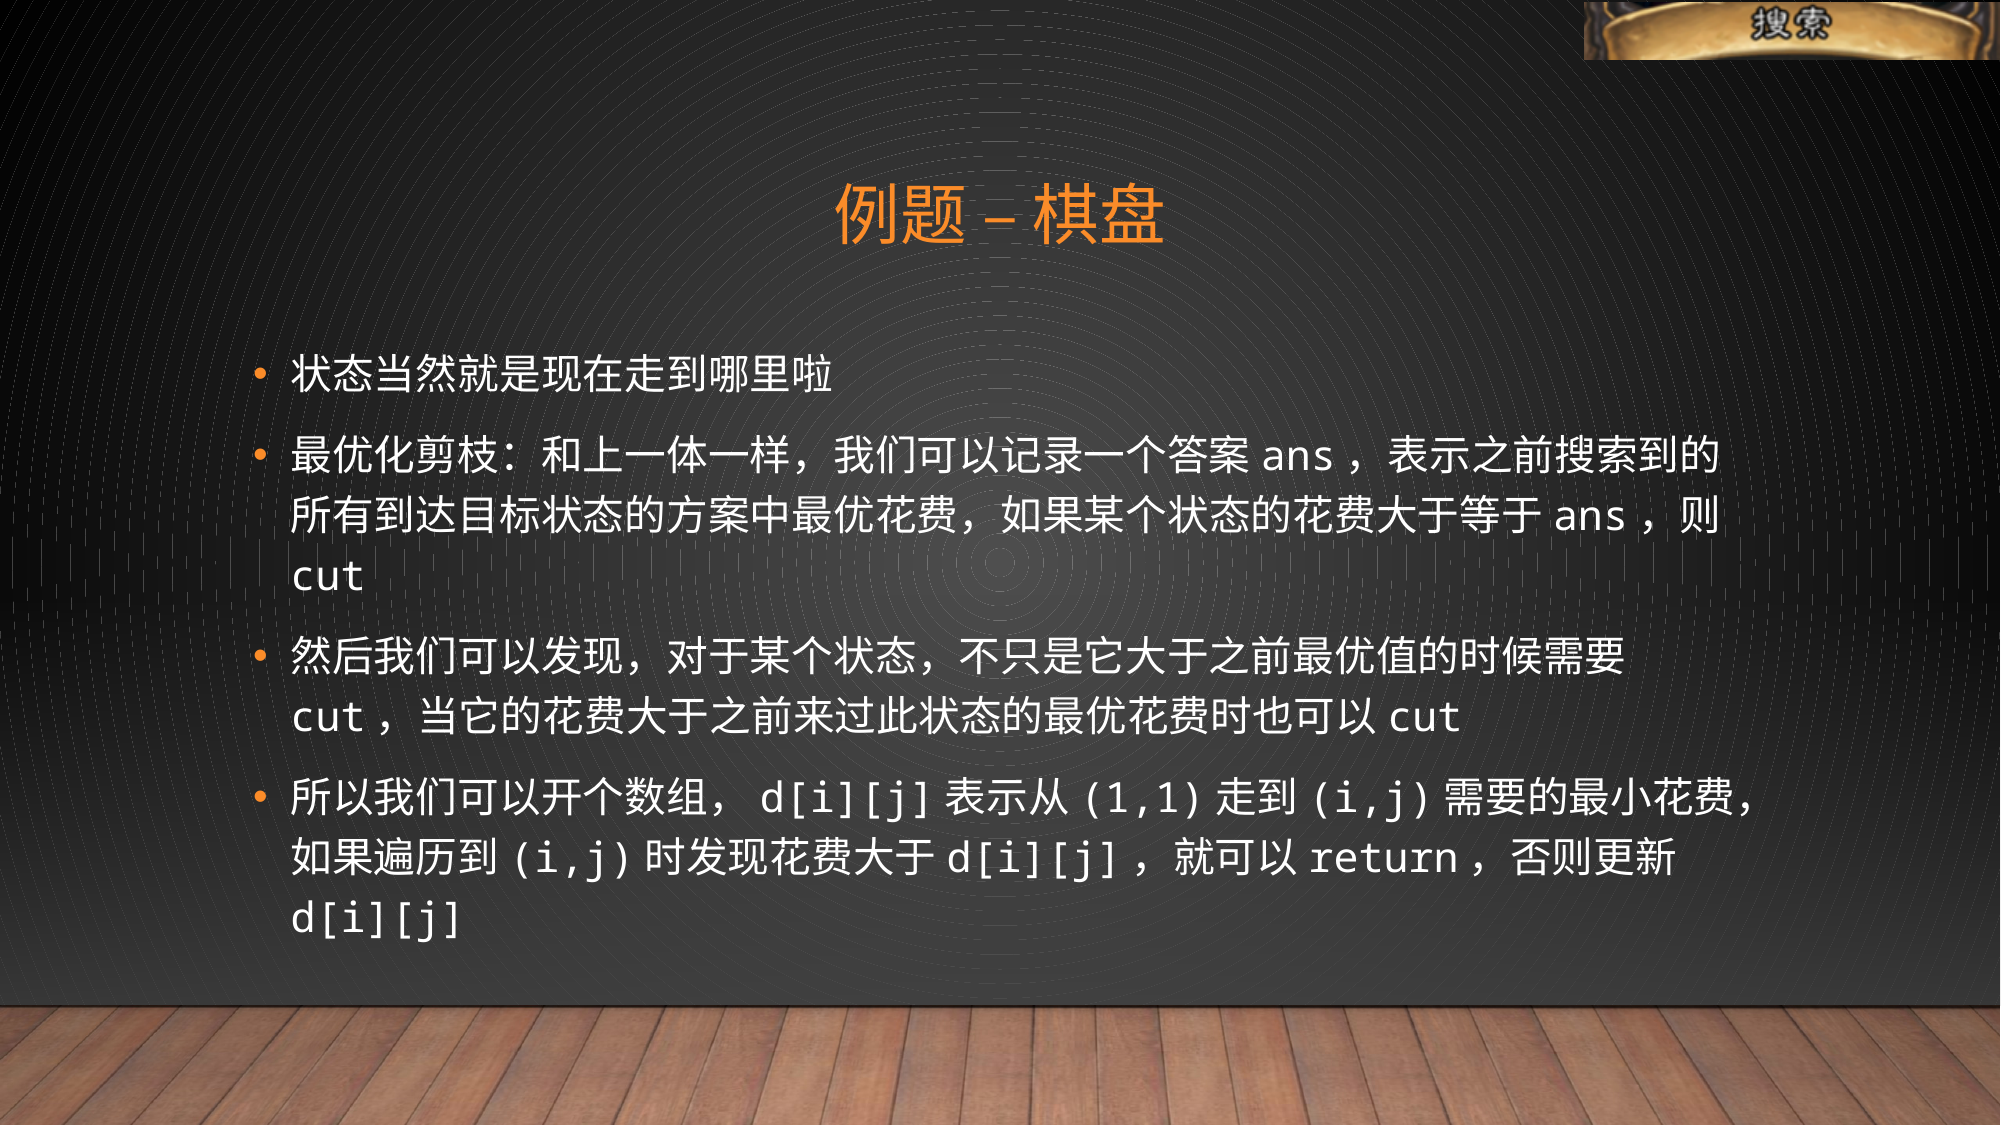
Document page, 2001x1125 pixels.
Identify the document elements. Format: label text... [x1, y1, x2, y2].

list 状态当然就是现在走到哪里啦 最优化剪枝：和上一体一样，我们可以记录一个答案ans，表示之前搜索到的所有到达目标状态的方案中最优花费，如果某个状态的花费大于等于ans，则cut 然后我们可以发现，对于某个状态，不只是它大于之前最优值的时候需要cut，当它的花费大于之前来过此状态的最优花费时也可以cut 所以我们可以开个数组，d[i][j]表示从(1,1)走到(i,j)需要的最小花费，如果遍历到(i,j)时发现花费大于d[i][j]，就可以return，否则更新d[i][j] [238, 330, 1763, 897]
title 例题 – 棋盘 [238, 131, 1763, 305]
picture [0, 1005, 2000, 1125]
picture [1584, 2, 2000, 60]
